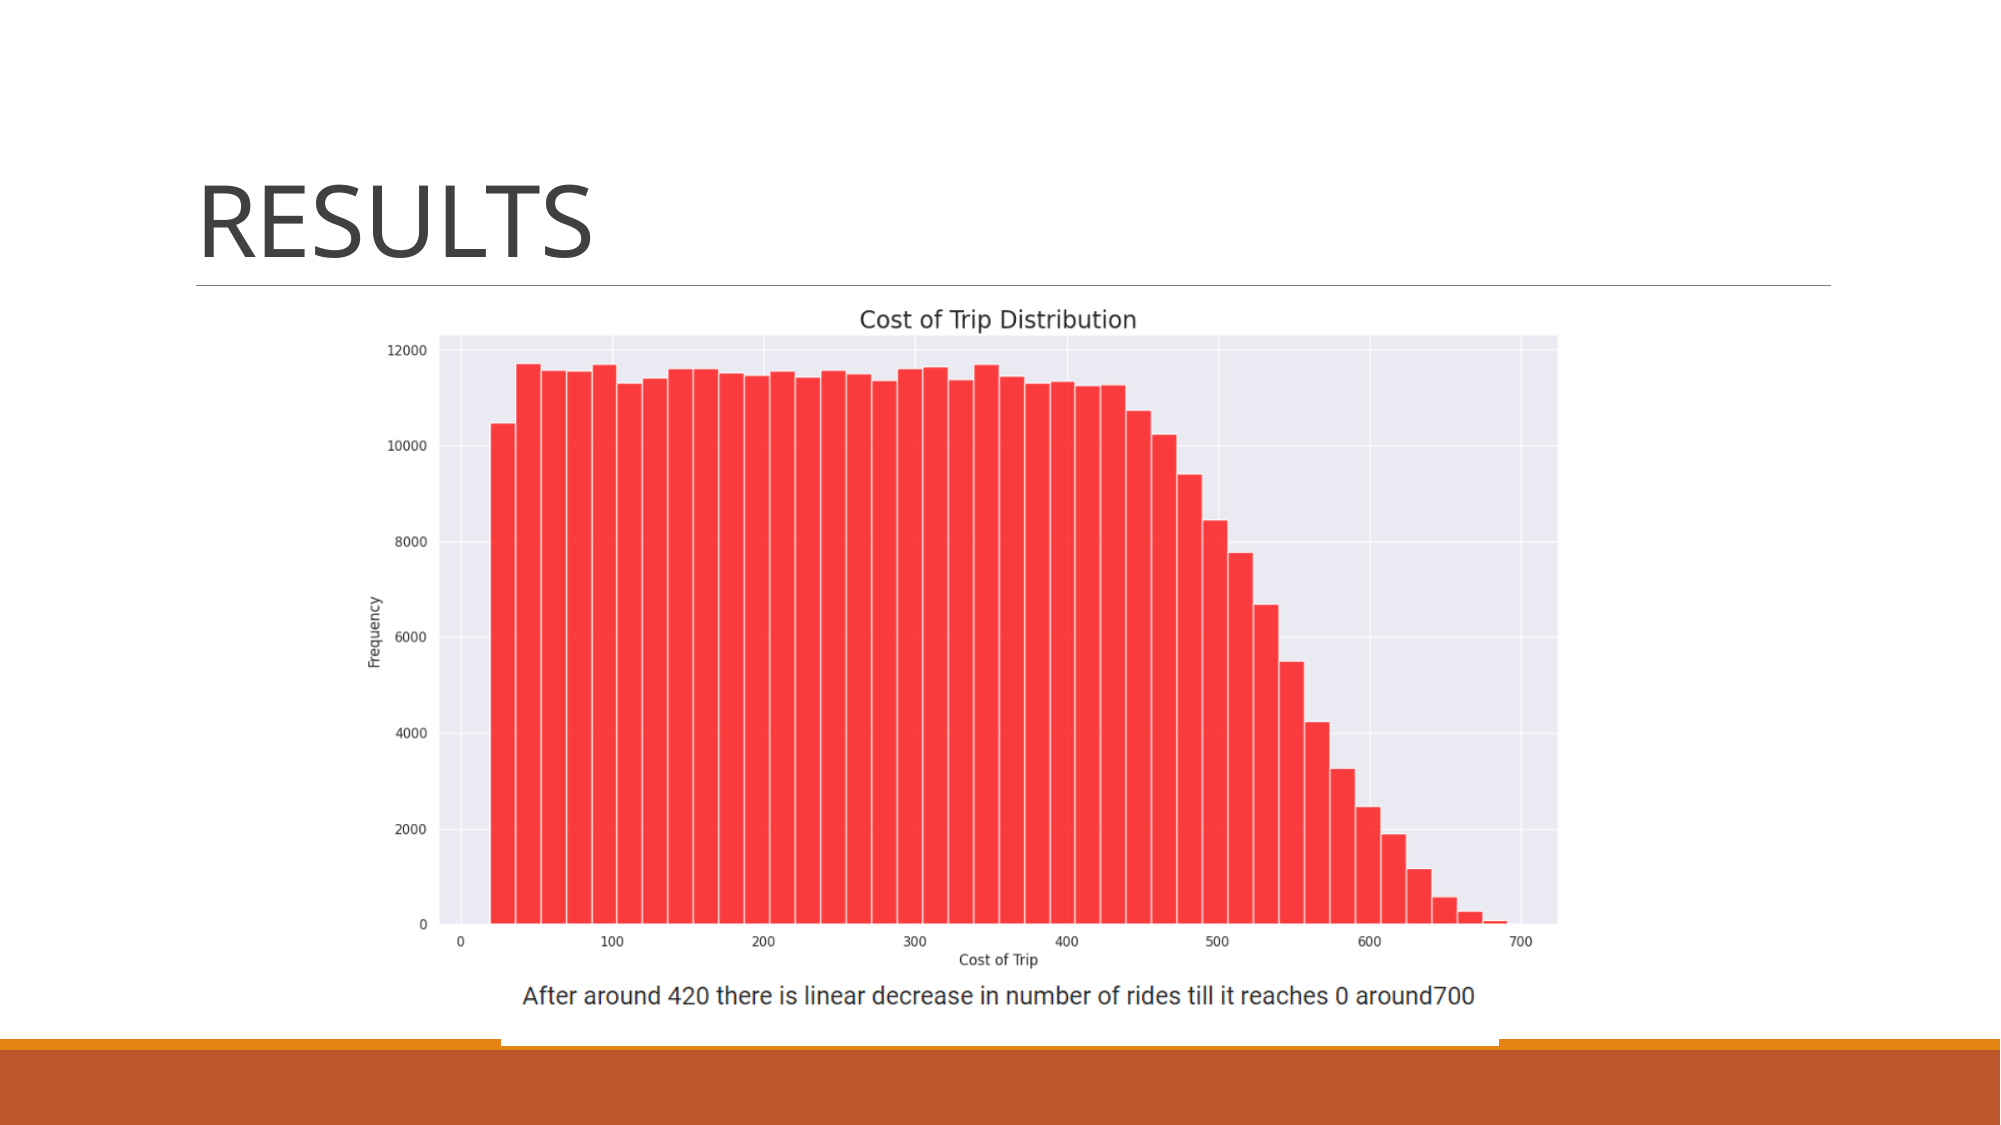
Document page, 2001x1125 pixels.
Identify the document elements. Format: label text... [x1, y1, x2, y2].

picture [353, 301, 1579, 1047]
title RESULTS [180, 47, 1830, 285]
